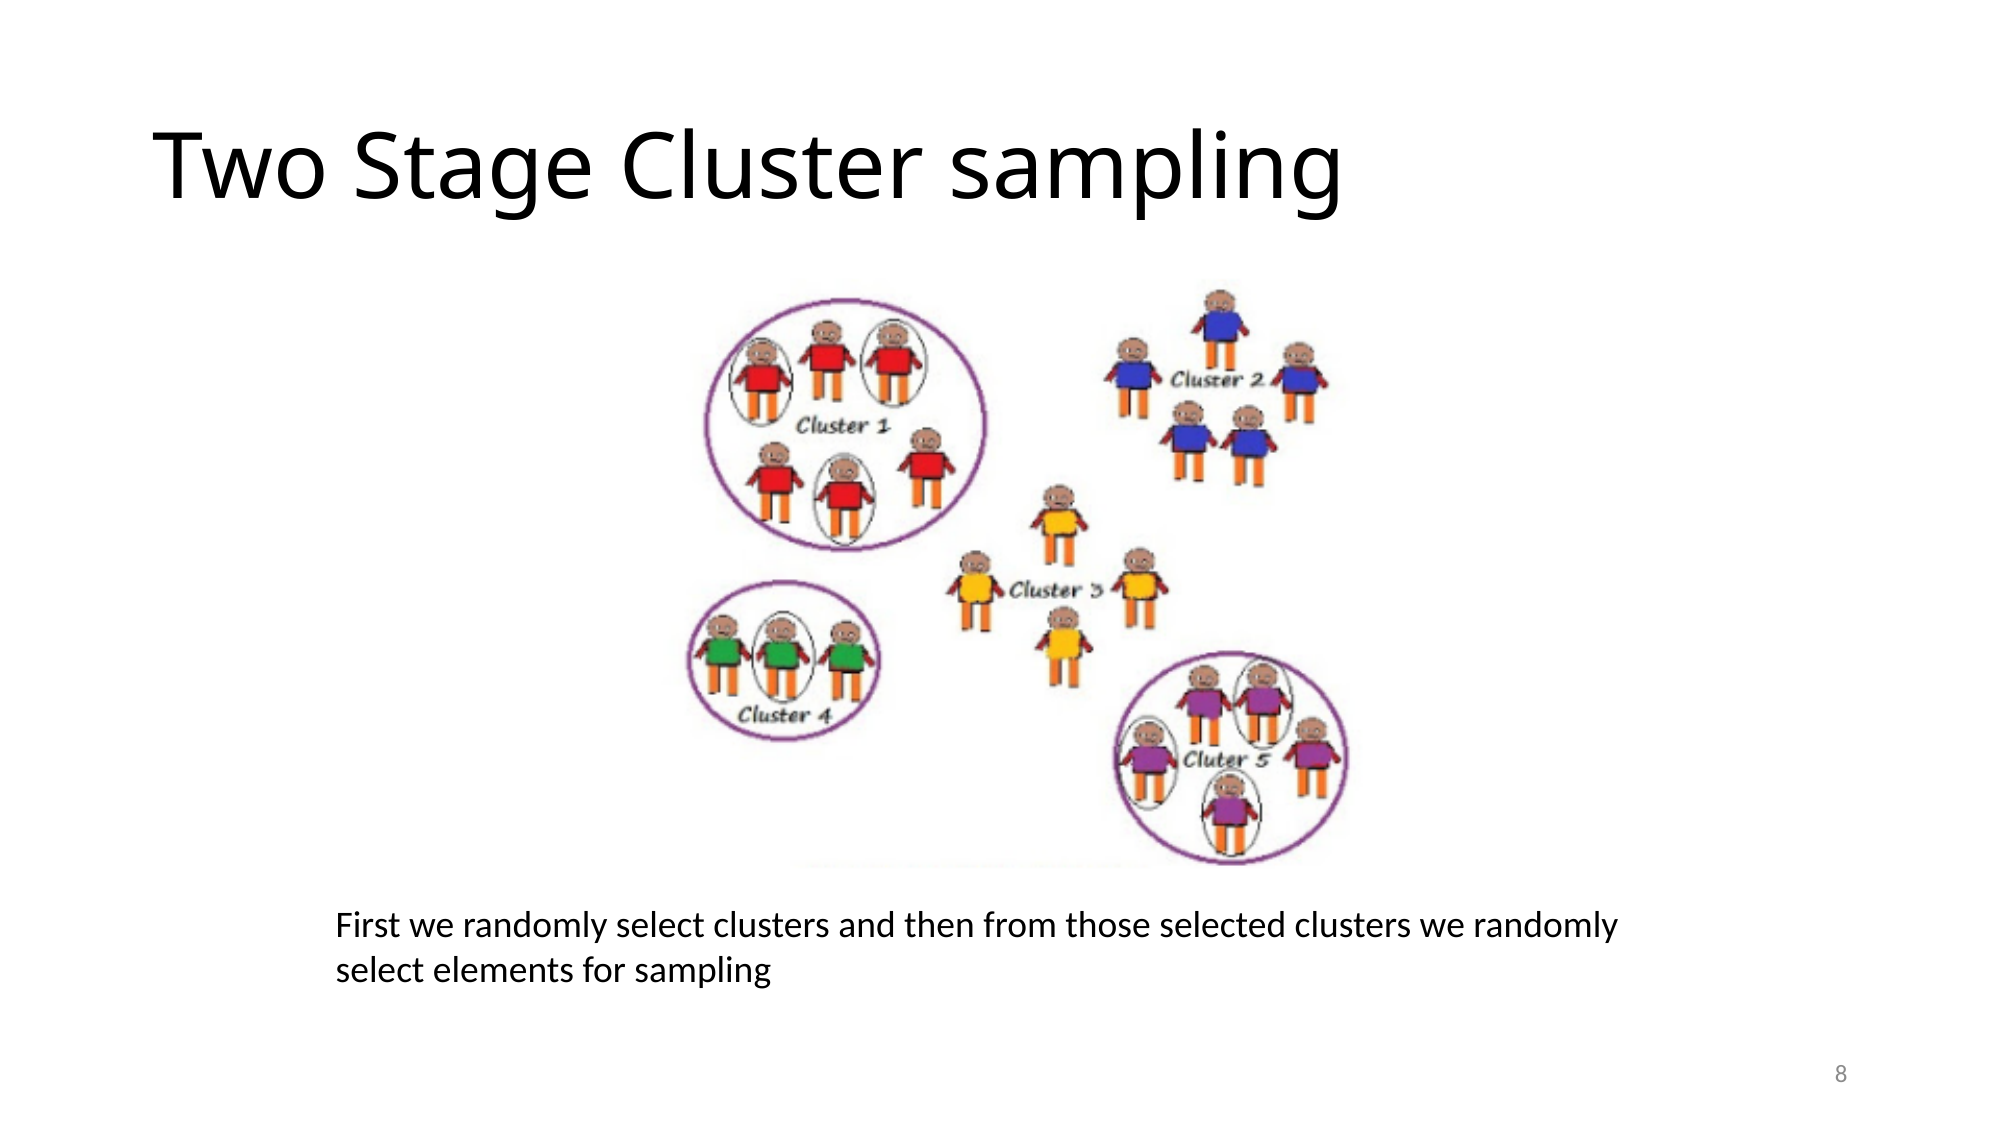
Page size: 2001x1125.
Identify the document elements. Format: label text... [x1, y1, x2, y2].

picture [599, 234, 1400, 891]
title Two Stage Cluster sampling [137, 59, 2000, 278]
slide_number 8 [1412, 1042, 1863, 1103]
text_box First we randomly select clusters and then from those selected clusters we randomly select elements for sampling [320, 847, 1680, 998]
